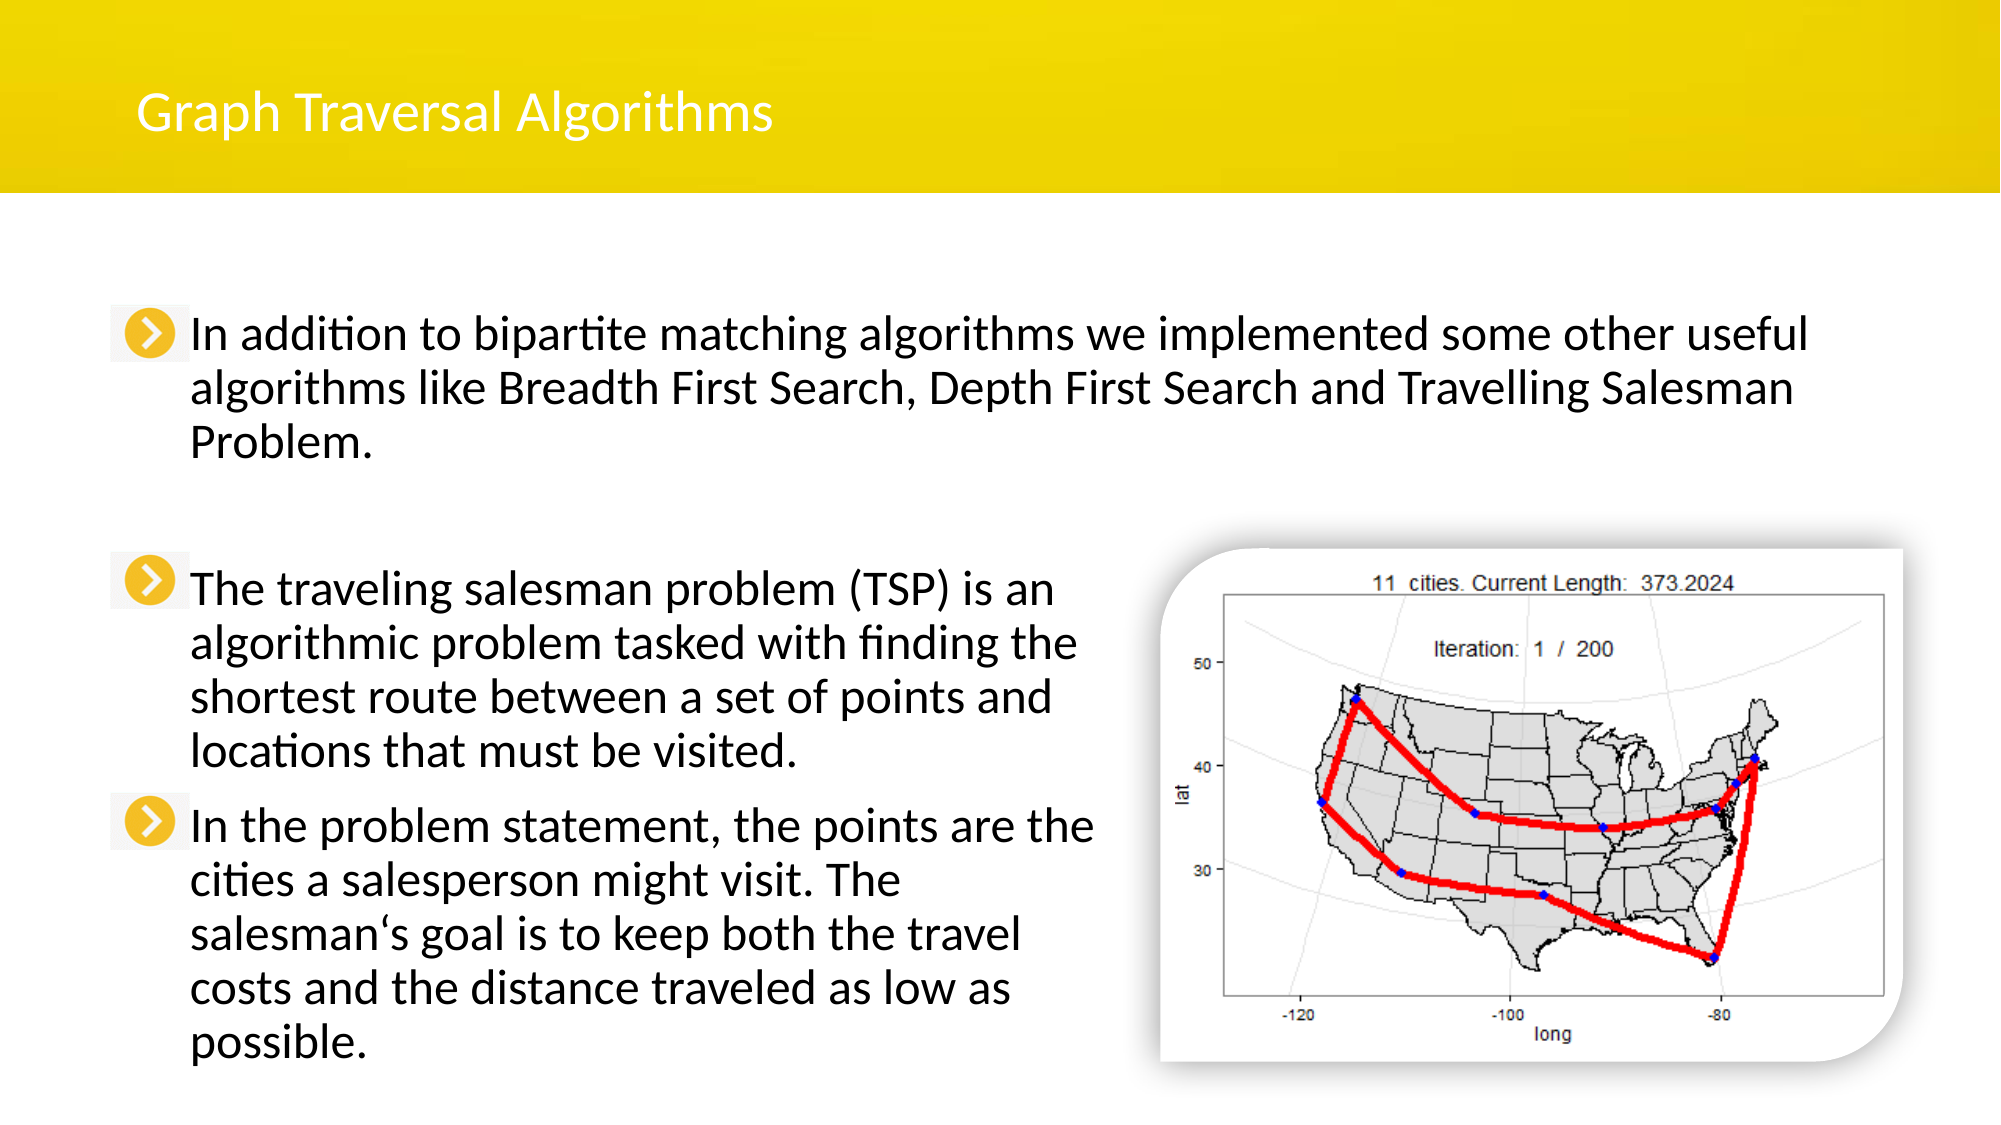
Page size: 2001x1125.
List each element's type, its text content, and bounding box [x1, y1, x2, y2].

picture [110, 304, 190, 362]
list In addition to bipartite matching algorithms we implemented some other useful algorithms like Breadth First Search, Depth First Search and Travelling Salesman Problem. [137, 299, 1863, 515]
picture [1167, 555, 1896, 1055]
text_box The traveling salesman problem (TSP) is an algorithmic problem tasked with finding the shortest route between a set of points and locations that must be visited. In the problem statement, the points are the cities a salesperson might visit. The salesman‘s goal is to keep both the travel costs and the distance traveled as low as possible. [137, 473, 1134, 1065]
picture [110, 551, 190, 609]
picture [110, 792, 190, 850]
picture [0, 0, 2000, 193]
